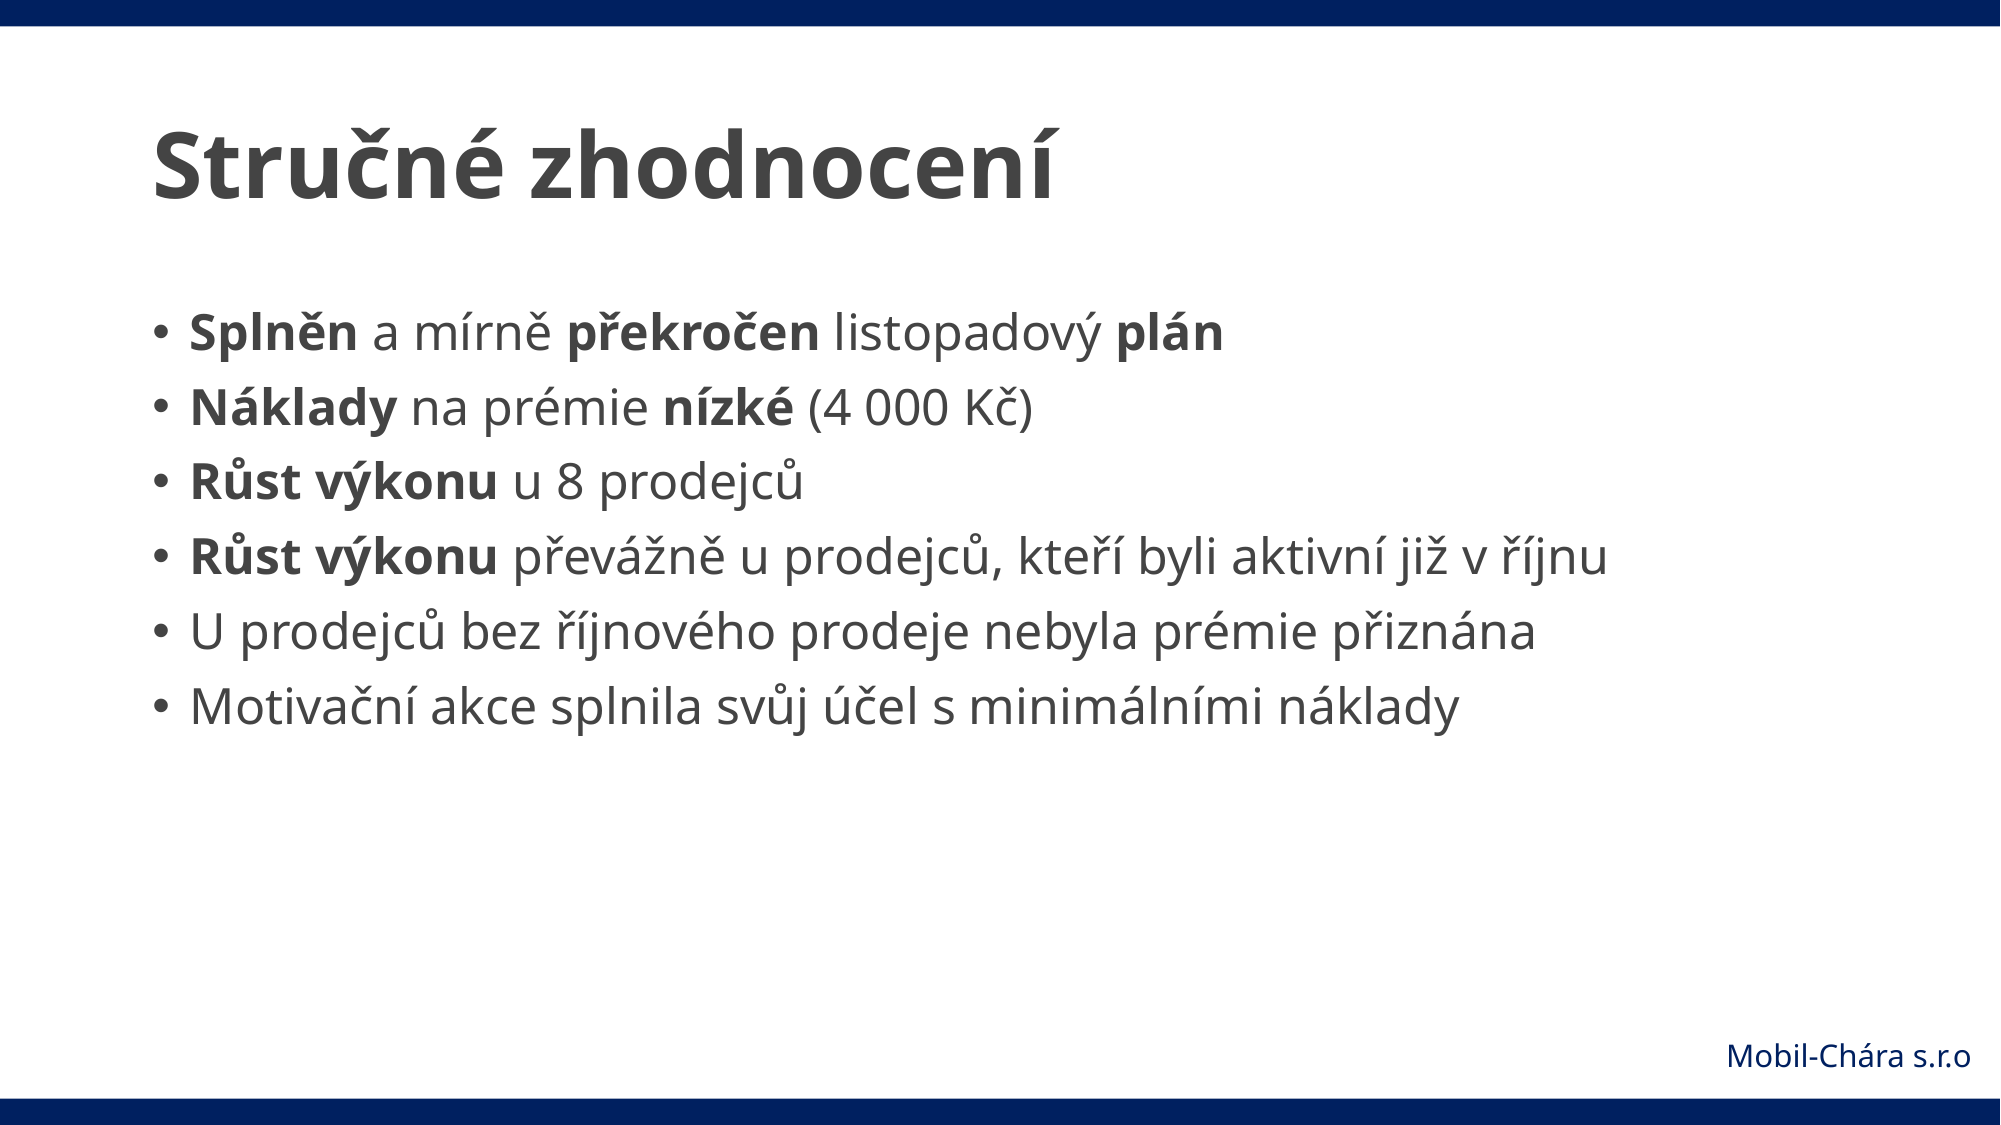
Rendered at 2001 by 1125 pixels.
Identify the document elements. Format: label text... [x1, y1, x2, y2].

title Stručné zhodnocení [137, 59, 1863, 278]
text_box [0, 1097, 2000, 1125]
text_box Mobil-Chára s.r.o [1711, 1032, 1990, 1086]
list Splněn a mírně překročen listopadový plán Náklady na prémie nízké (4 000 Kč) Růst výkonu u 8 prodejců Růst výkonu převážně u prodejců, kteří byli aktivní již v říjnu U prodejců bez říjnového prodeje nebyla prémie přiznána Motivační akce splnila svůj účel s minimálními náklady [137, 299, 1863, 1014]
text_box [0, 0, 2000, 28]
